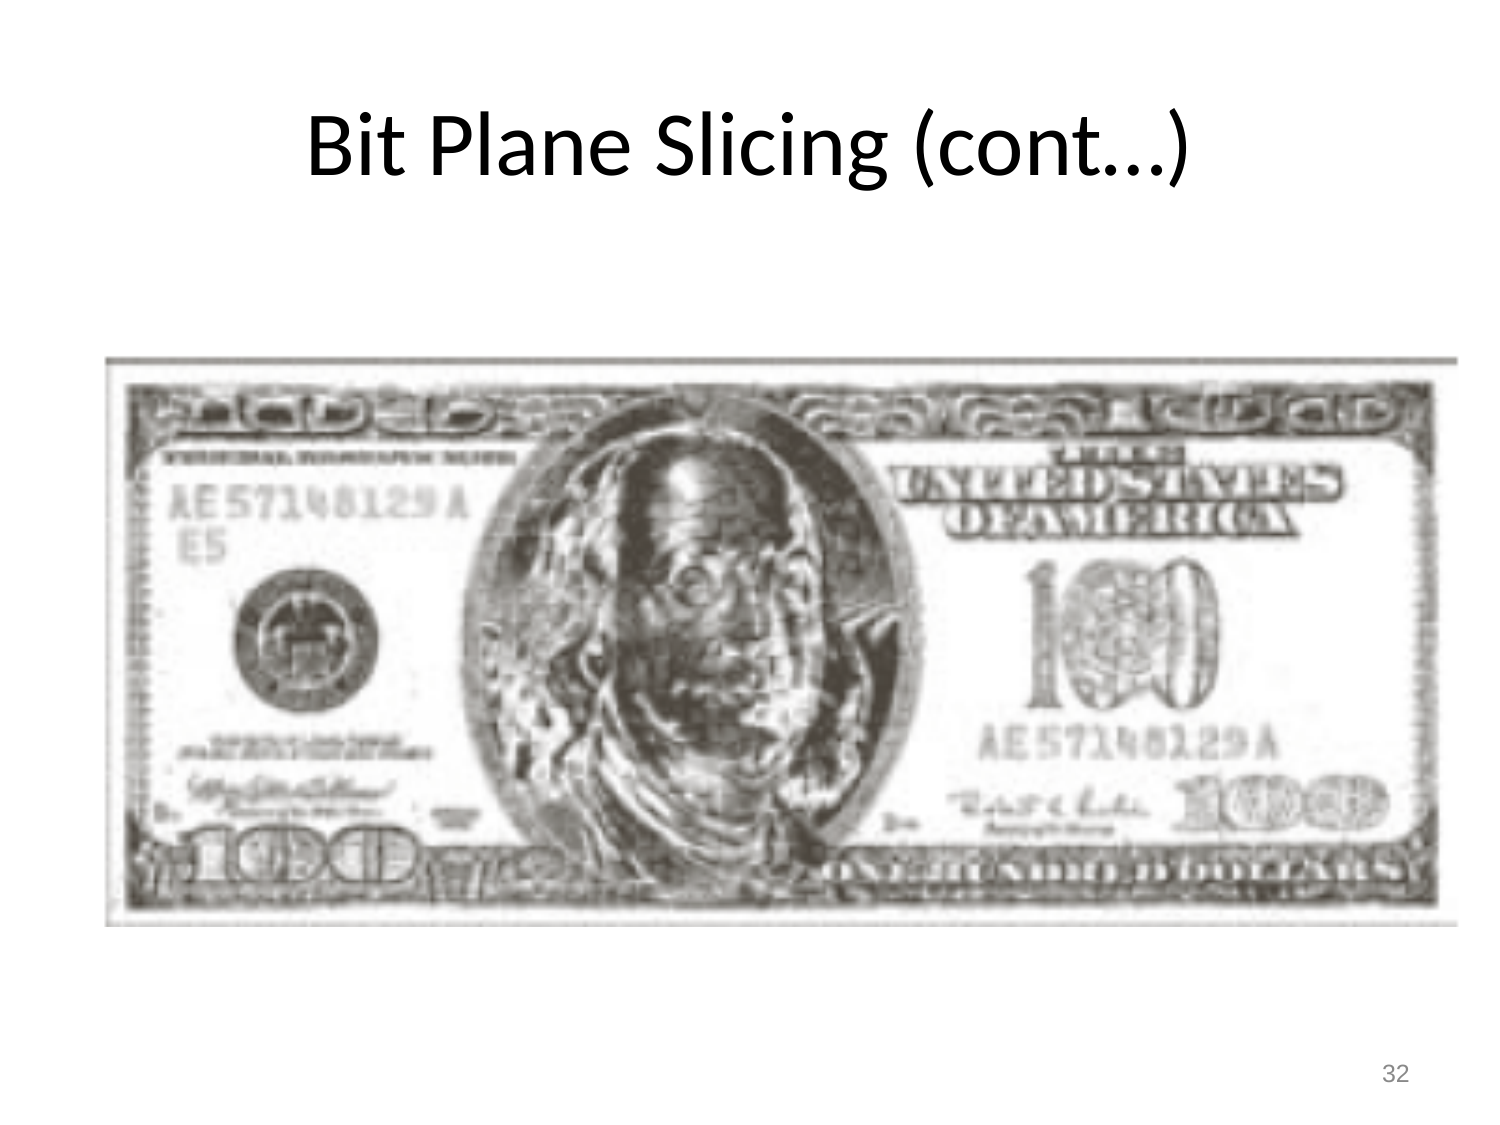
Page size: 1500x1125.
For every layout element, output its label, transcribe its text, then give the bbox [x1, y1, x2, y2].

picture [86, 332, 1487, 928]
slide_number 32 [1074, 1042, 1425, 1103]
title Bit Plane Slicing (cont…) [75, 45, 1425, 233]
